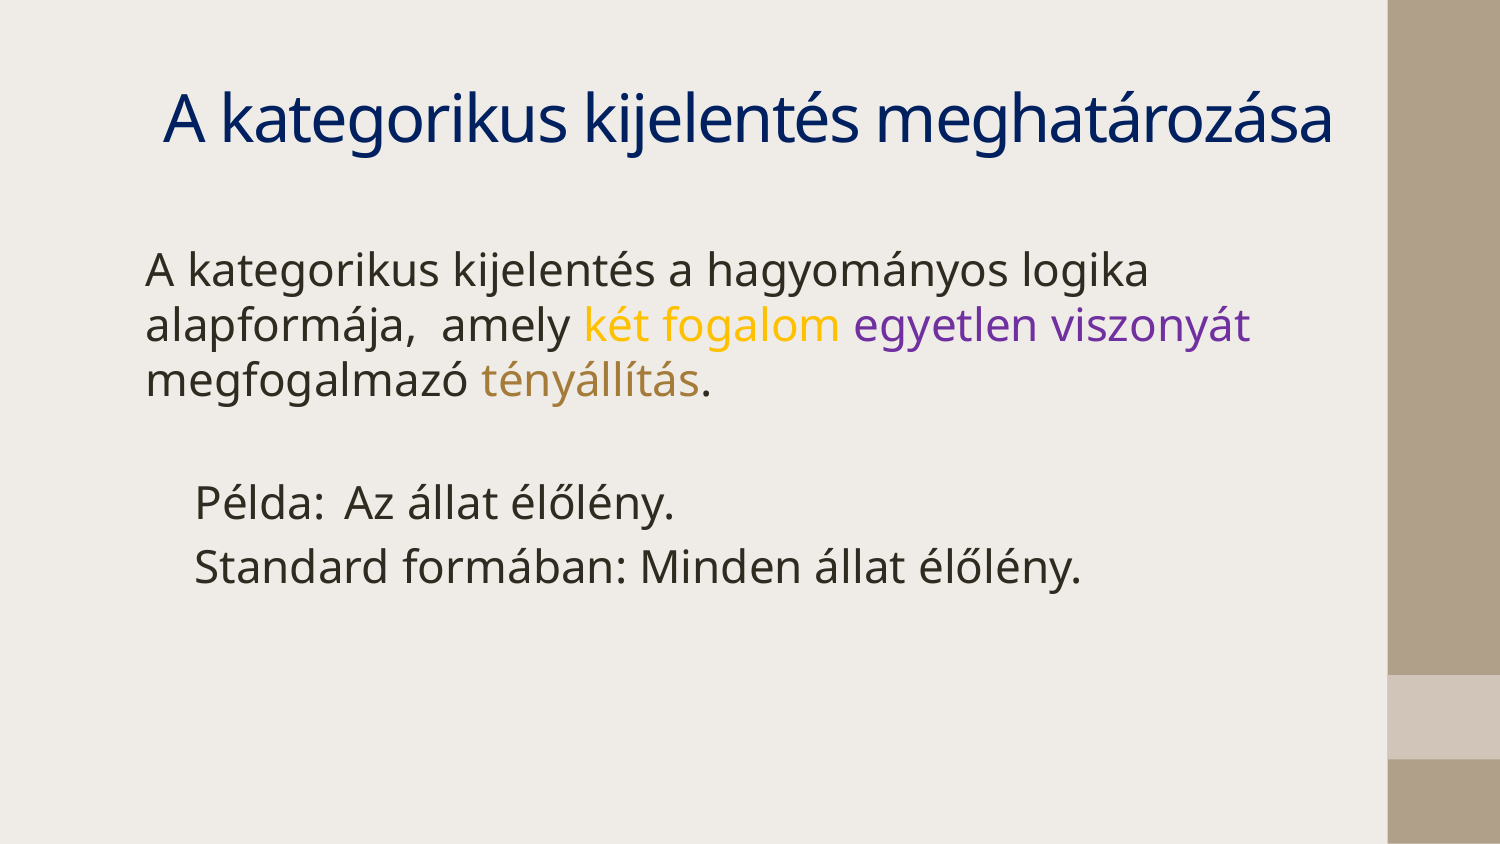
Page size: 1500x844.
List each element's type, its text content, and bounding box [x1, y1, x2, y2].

list A kategorikus kijelentés a hagyományos logika alapformája, amely két fogalom egyetlen viszonyát megfogalmazó tényállítás. Példa: Az állat élőlény. Standard formában: Minden állat élőlény. [112, 168, 1388, 765]
title A kategorikus kijelentés meghatározása [75, 18, 1425, 214]
